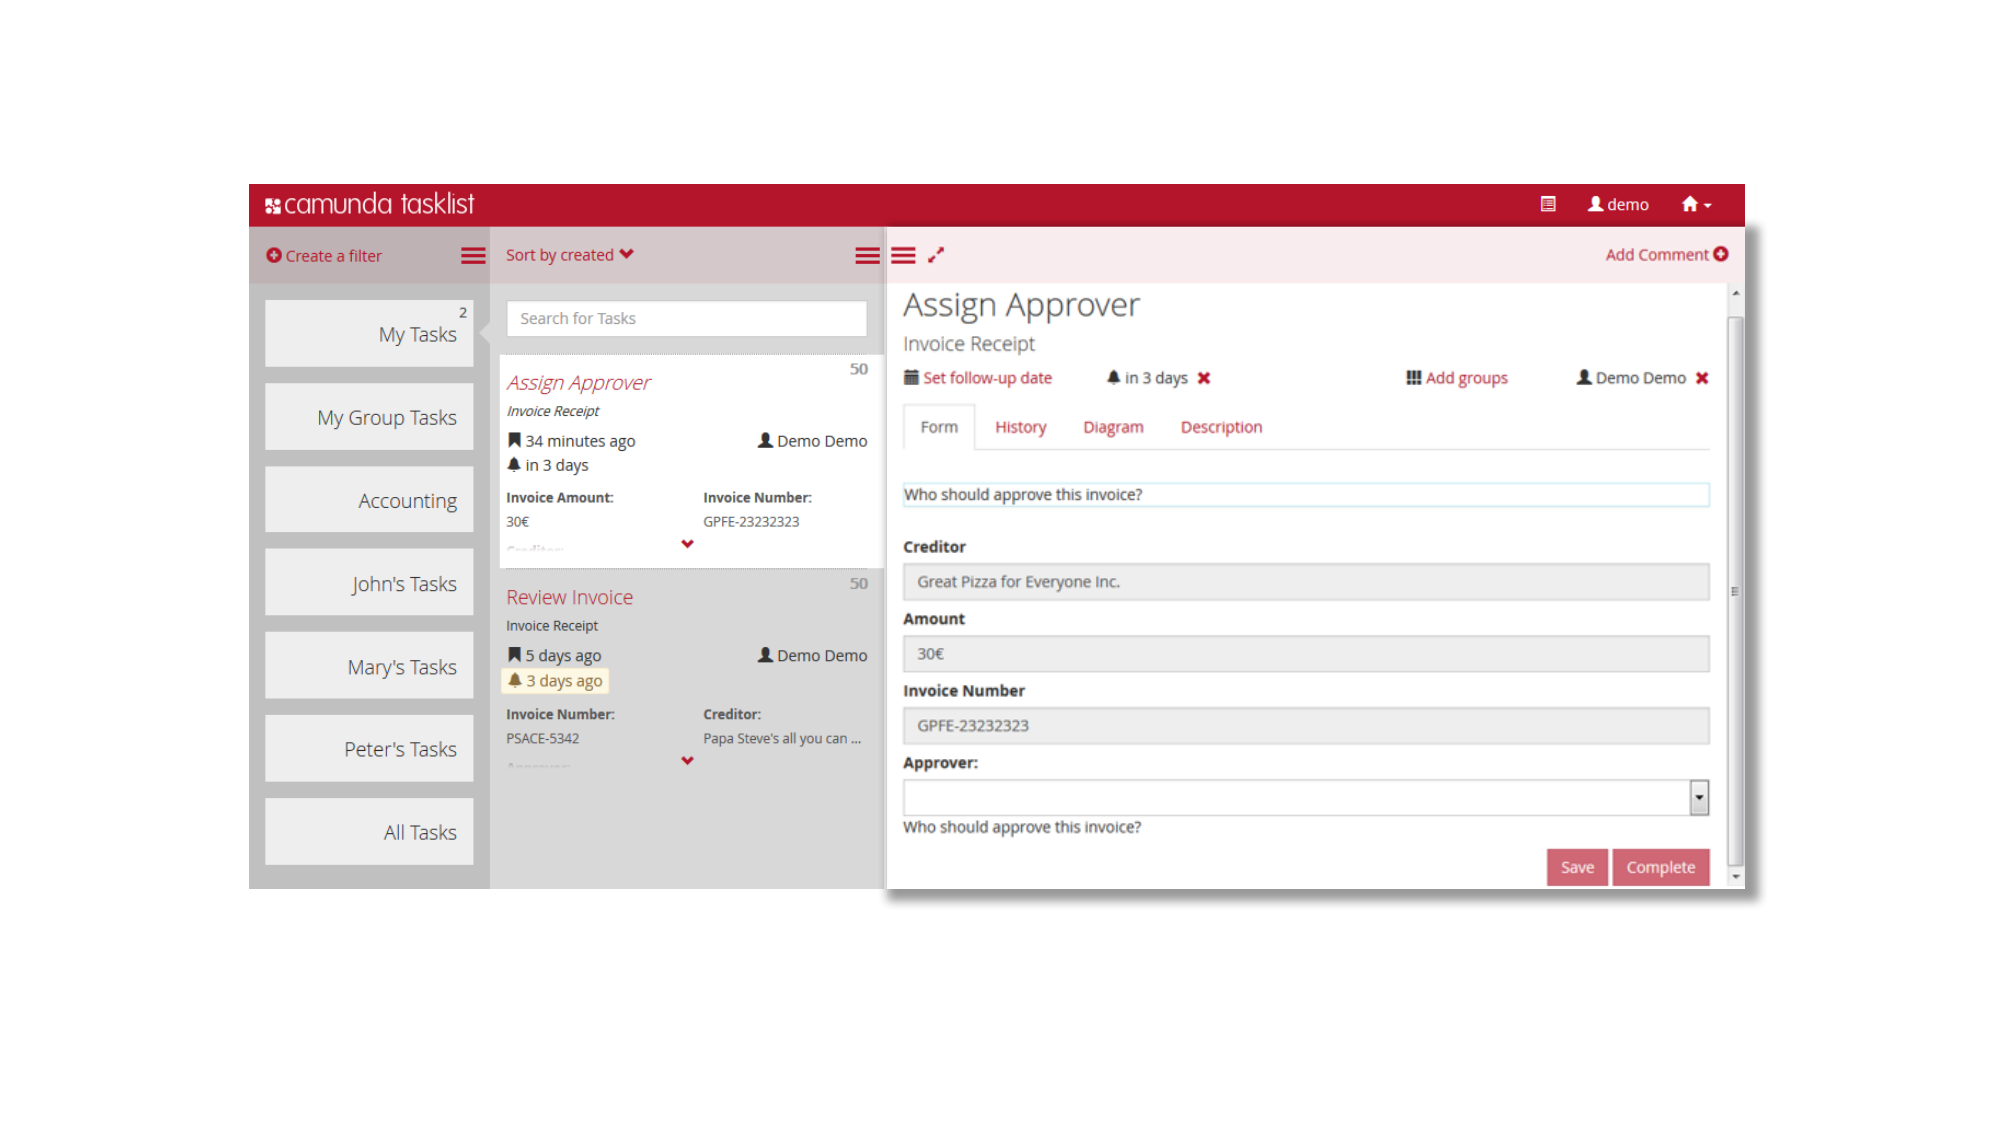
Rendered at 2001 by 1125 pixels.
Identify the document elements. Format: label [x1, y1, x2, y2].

picture [249, 184, 1745, 889]
